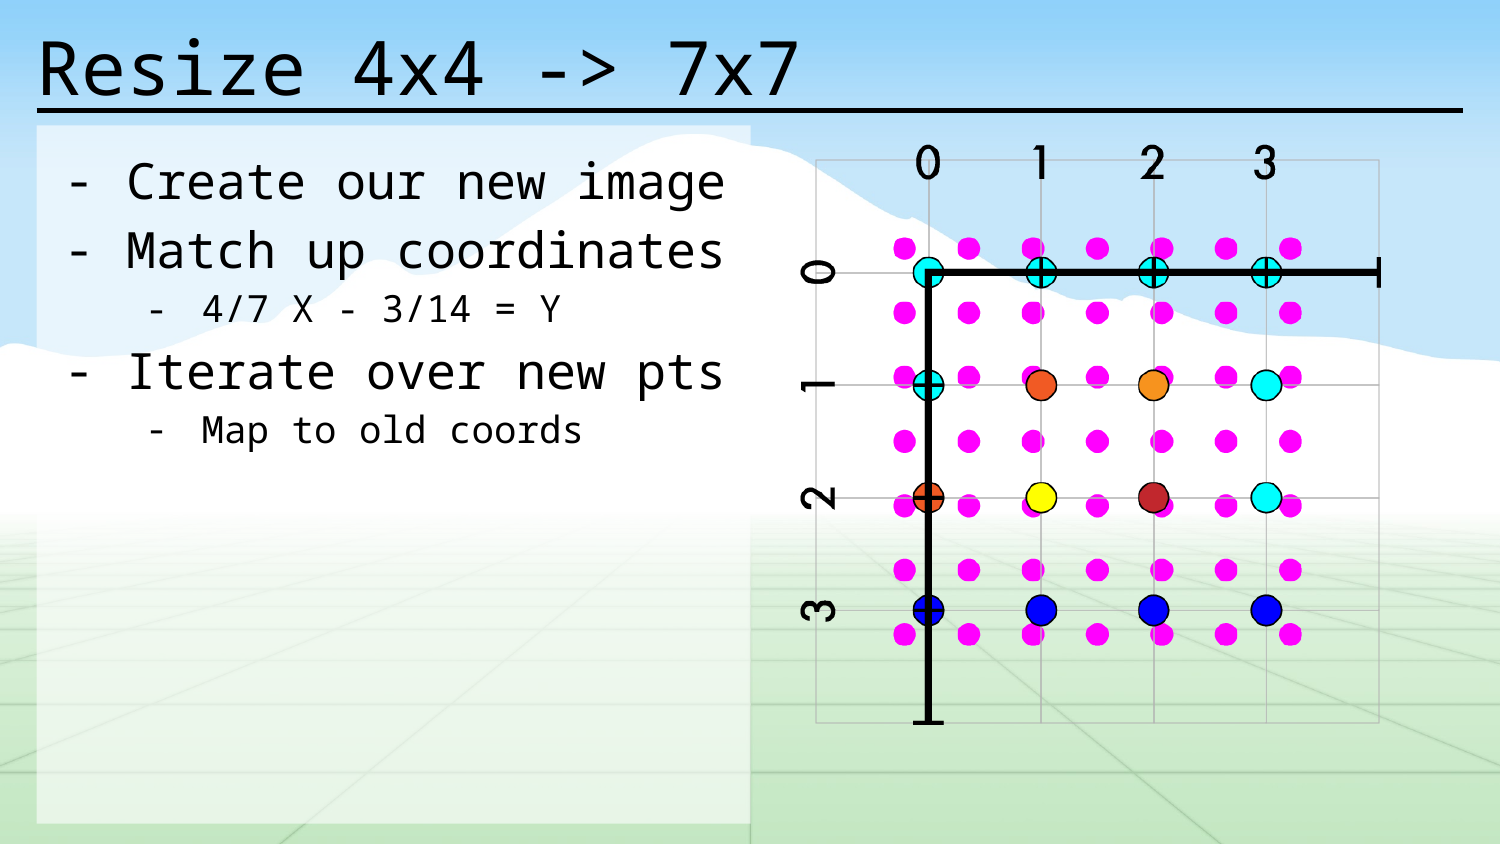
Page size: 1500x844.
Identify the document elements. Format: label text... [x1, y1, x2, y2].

picture [0, 0, 1500, 844]
list Create our new image Match up coordinates 4/7 X - 3/14 = Y Iterate over new pts Map to old coords [36, 125, 745, 824]
title Resize 4x4 -> 7x7 [20, 31, 1479, 126]
